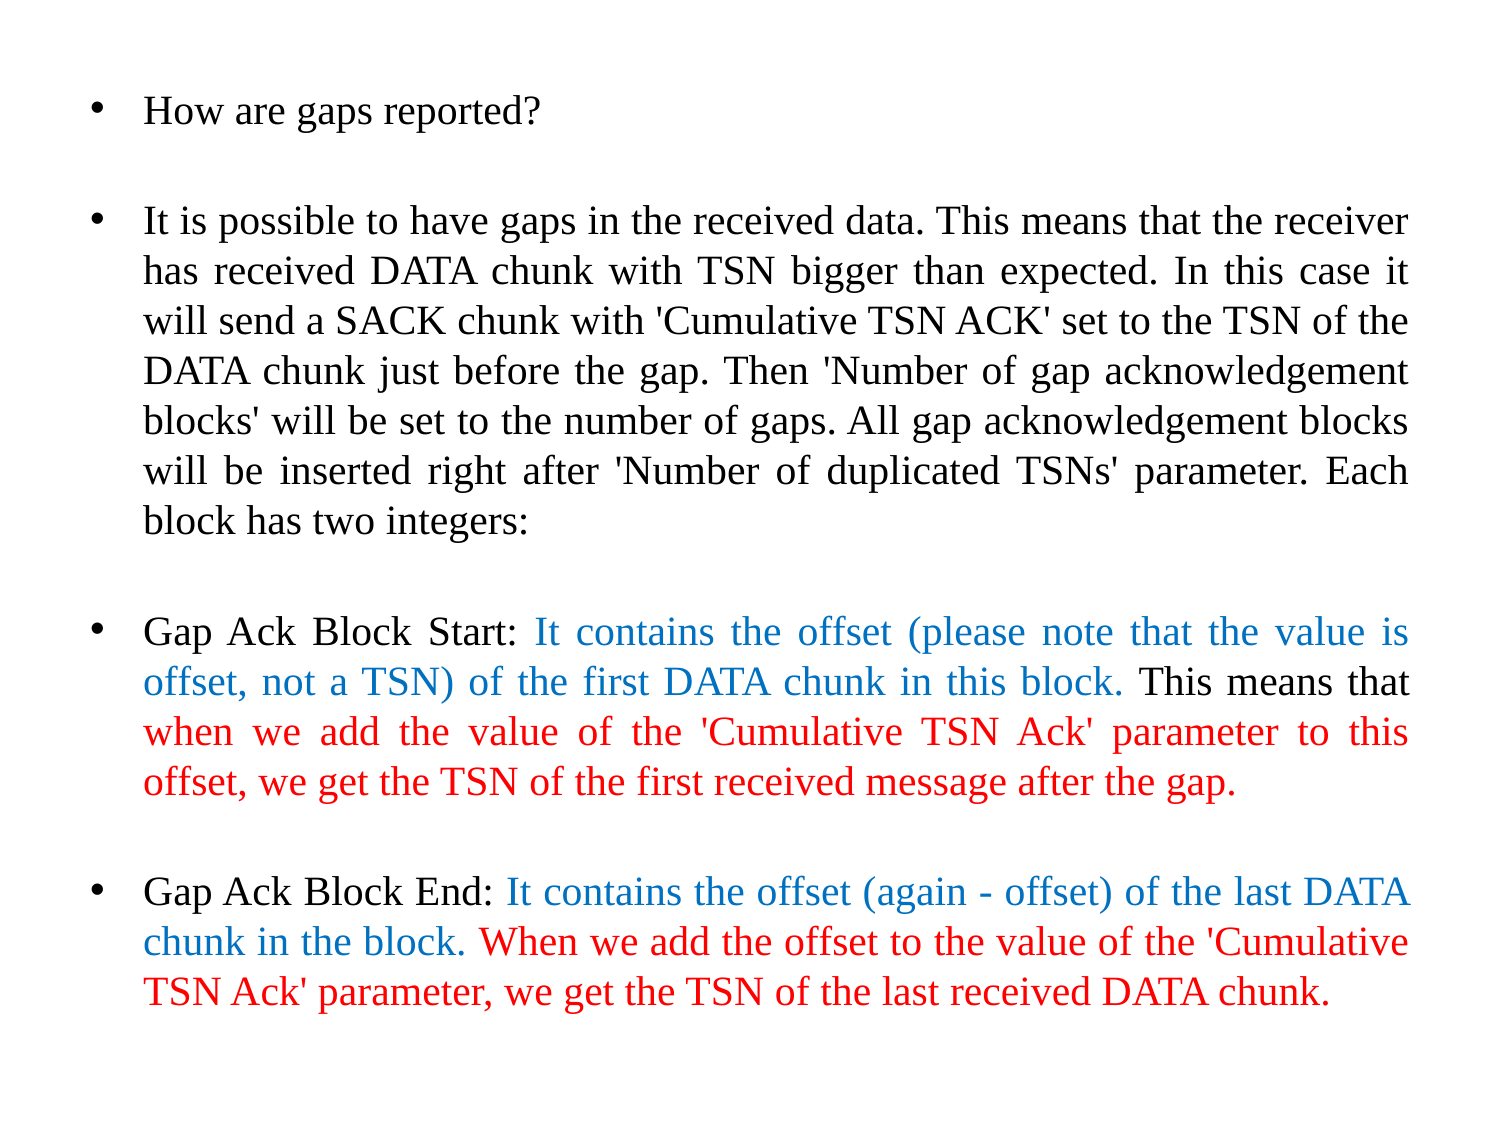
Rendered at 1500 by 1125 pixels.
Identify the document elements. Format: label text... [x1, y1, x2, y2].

list How are gaps reported? It is possible to have gaps in the received data. This means that the receiver has received DATA chunk with TSN bigger than expected. In this case it will send a SACK chunk with 'Cumulative TSN ACK' set to the TSN of the DATA chunk just before the gap. Then 'Number of gap acknowledgement blocks' will be set to the number of gaps. All gap acknowledgement blocks will be inserted right after 'Number of duplicated TSNs' parameter. Each block has two integers: Gap Ack Block Start: It contains the offset (please note that the value is offset, not a TSN) of the first DATA chunk in this block. This means that when we add the value of the 'Cumulative TSN Ack' parameter to this offset, we get the TSN of the first received message after the gap. Gap Ack Block End: It contains the offset (again - offset) of the last DATA chunk in the block. When we add the offset to the value of the 'Cumulative TSN Ack' parameter, we get the TSN of the last received DATA chunk. [75, 75, 1425, 1075]
